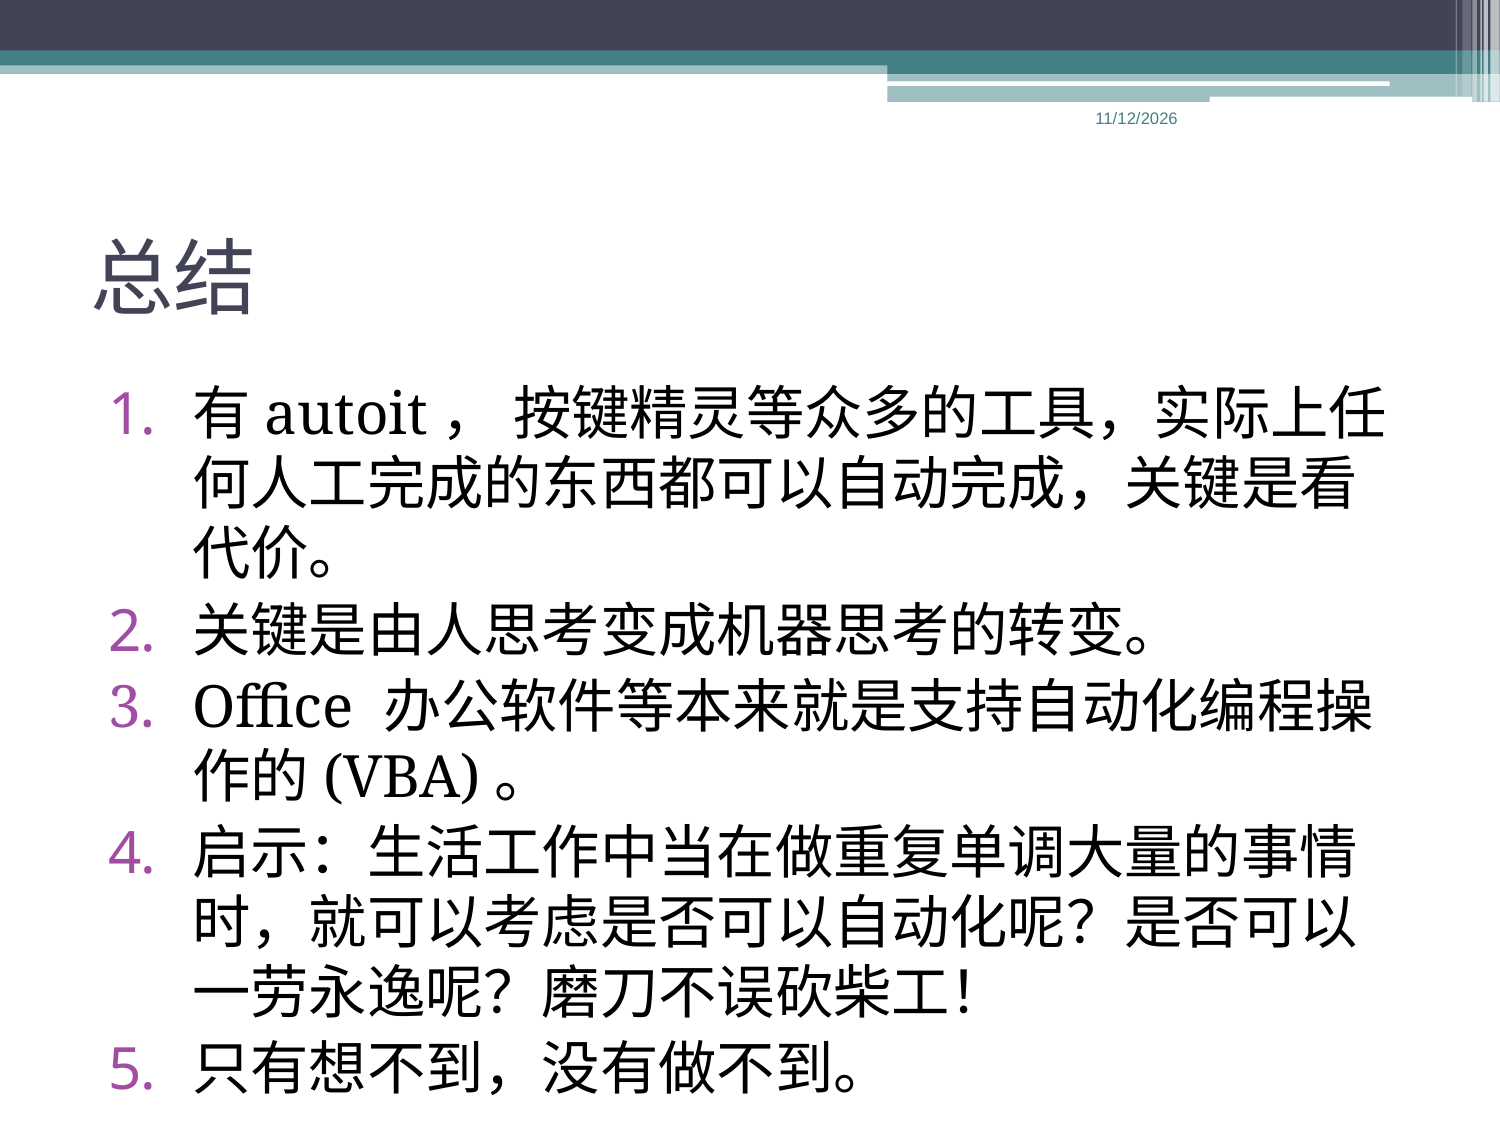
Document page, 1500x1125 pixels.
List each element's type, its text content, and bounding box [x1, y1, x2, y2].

title 总结 [75, 187, 1425, 363]
list 有autoit， 按键精灵等众多的工具，实际上任何人工完成的东西都可以自动完成，关键是看代价。 关键是由人思考变成机器思考的转变。 Office 办公软件等本来就是支持自动化编程操作的(VBA)。 启示：生活工作中当在做重复单调大量的事情时，就可以考虑是否可以自动化呢？是否可以一劳永逸呢？磨刀不误砍柴工！ 只有想不到，没有做不到。 [75, 369, 1425, 1079]
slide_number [1080, 100, 1238, 176]
